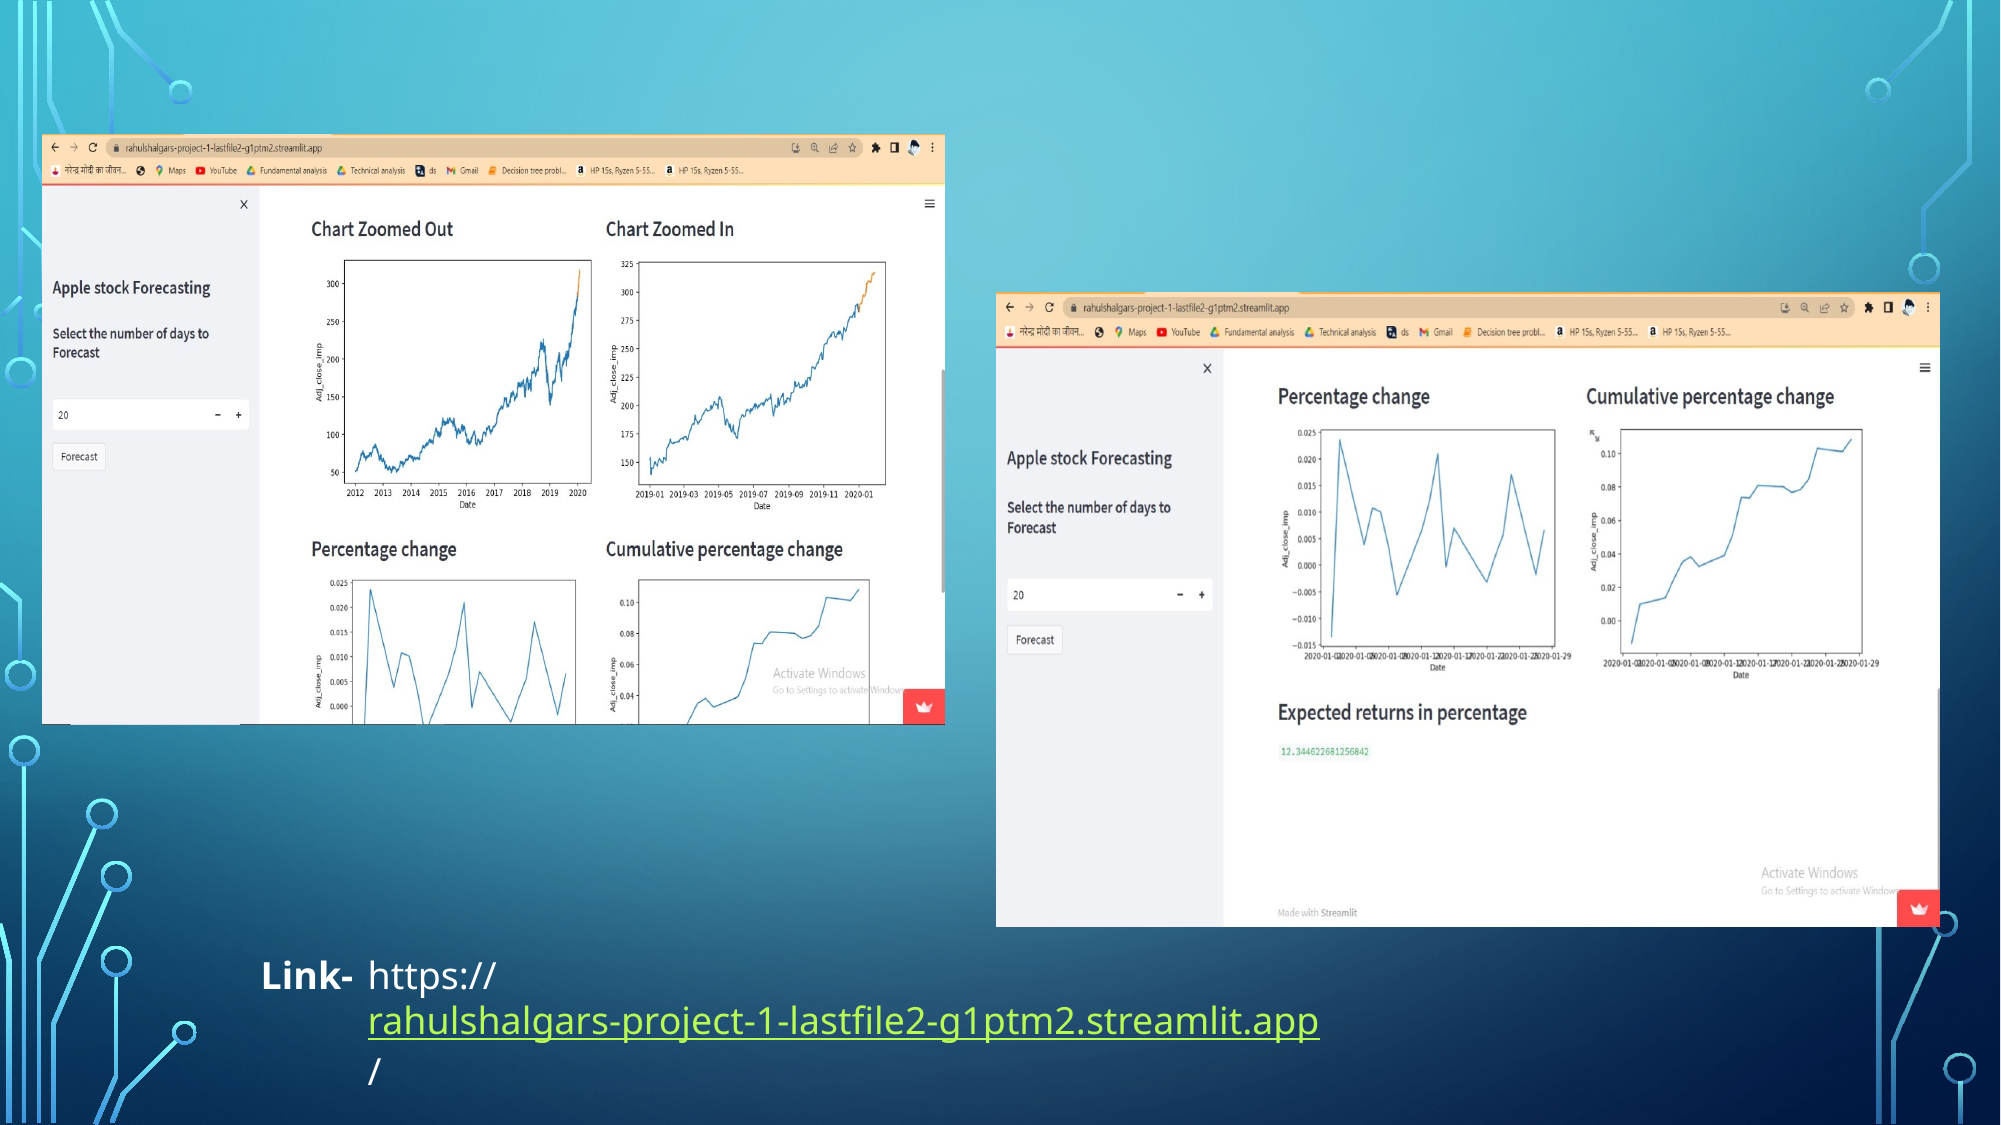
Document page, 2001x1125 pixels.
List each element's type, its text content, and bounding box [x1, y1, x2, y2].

picture [42, 134, 946, 725]
text_box Link- [245, 944, 369, 1005]
picture [996, 292, 1940, 928]
text_box https://rahulshalgars-project-1-lastfile2-g1ptm2.streamlit.app/ [352, 944, 1340, 1101]
